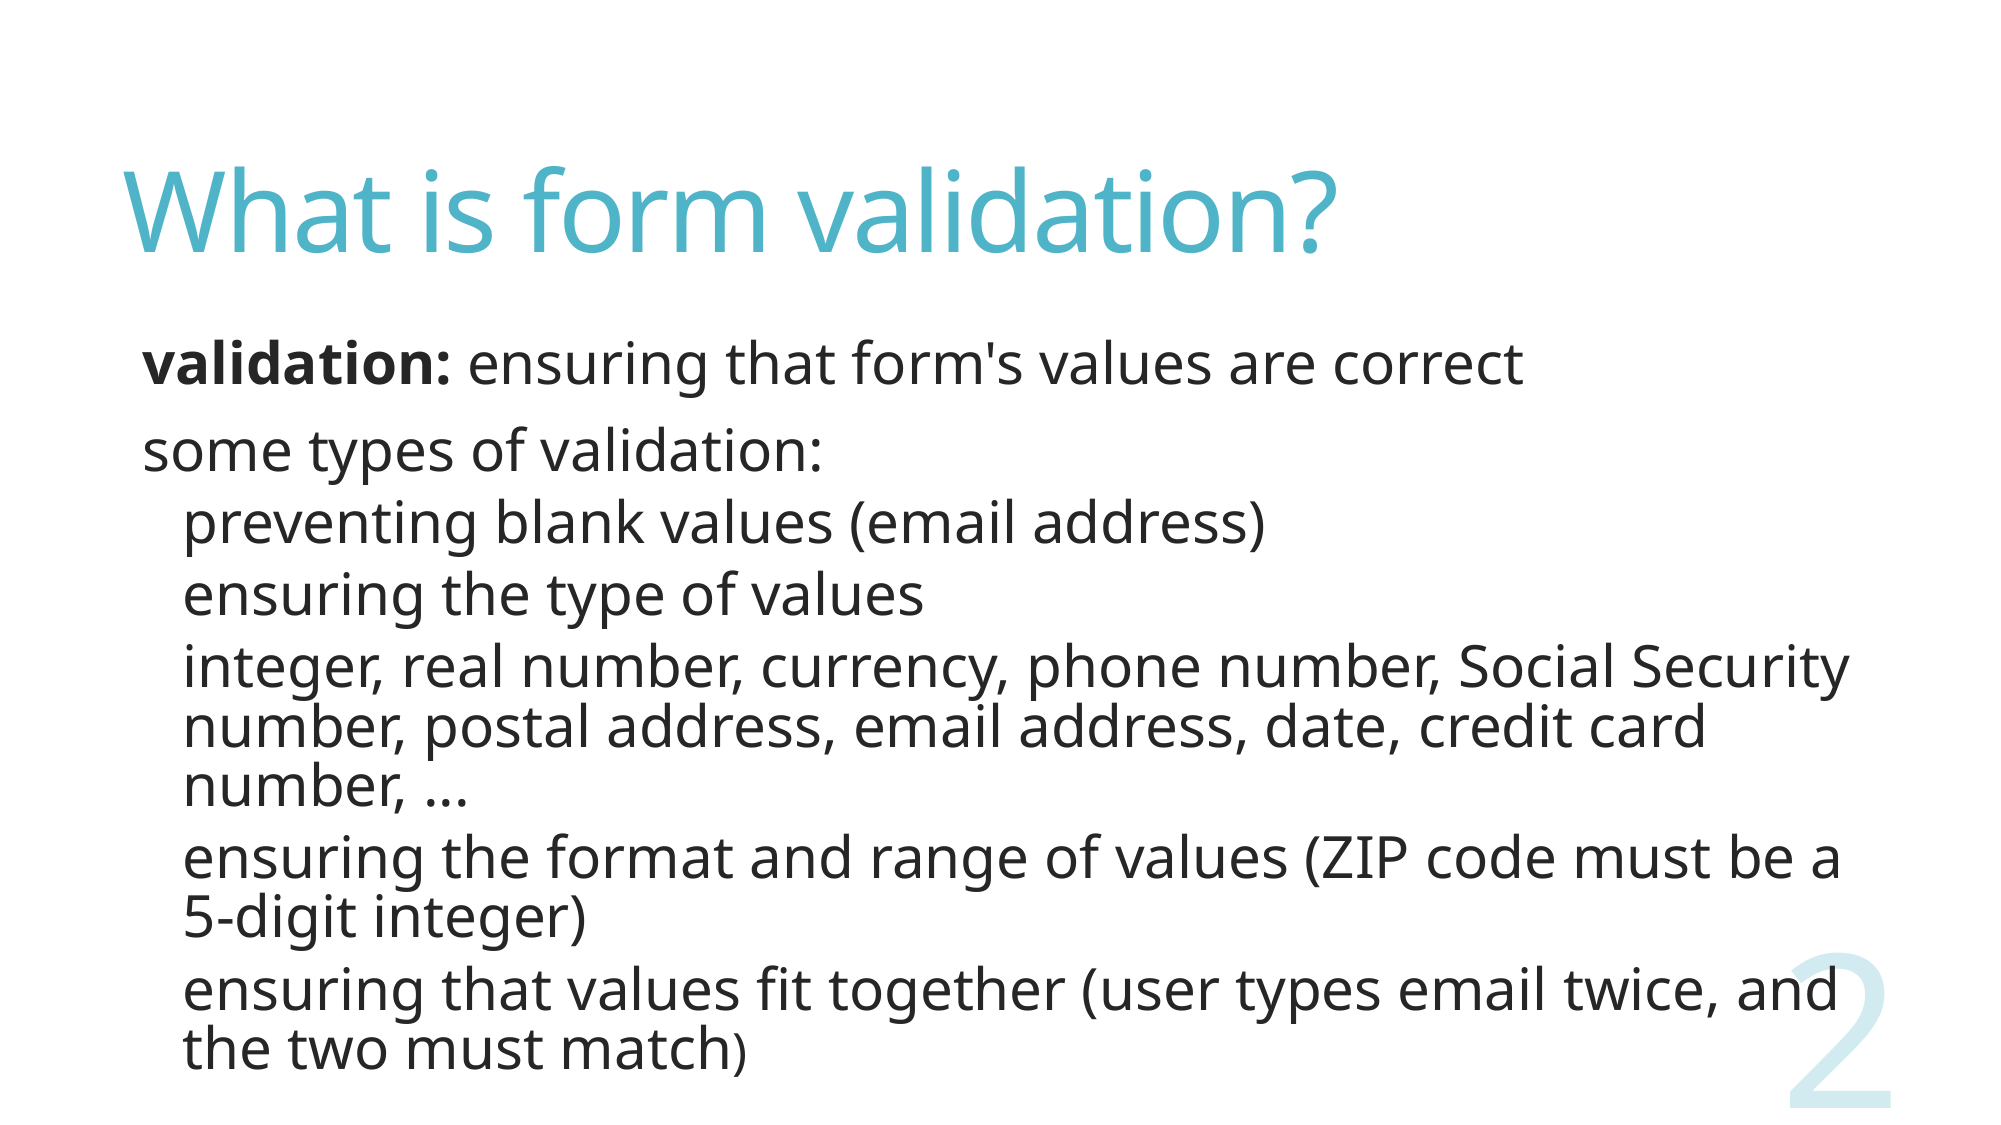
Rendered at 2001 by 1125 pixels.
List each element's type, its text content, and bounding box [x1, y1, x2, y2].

list validation: ensuring that form's values are correct some types of validation: preventing blank values (email address) ensuring the type of values integer, real number, currency, phone number, Social Security number, postal address, email address, date, credit card number, ... ensuring the format and range of values (ZIP code must be a 5-digit integer) ensuring that values fit together (user types email twice, and the two must match) [111, 329, 1876, 948]
title What is form validation? [107, 81, 1875, 354]
slide_number 2 [1437, 963, 1918, 1125]
